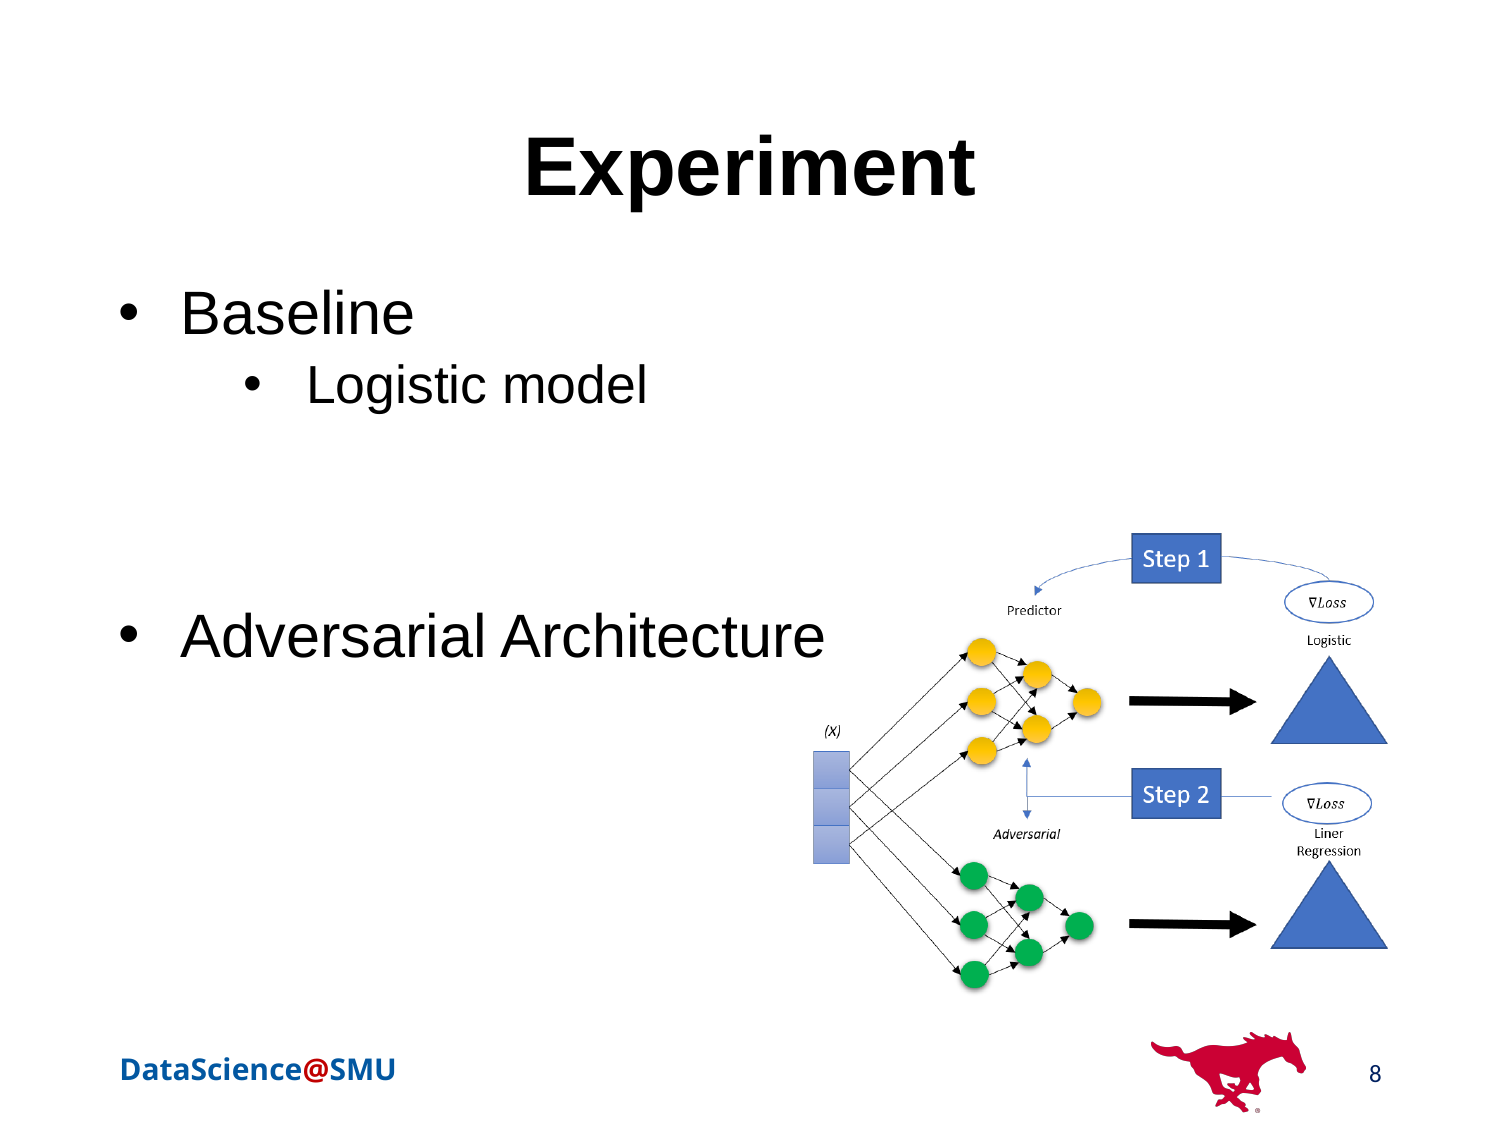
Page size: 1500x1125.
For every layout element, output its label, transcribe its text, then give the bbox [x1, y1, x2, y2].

picture [771, 533, 1388, 997]
title Experiment [103, 59, 1397, 278]
slide_number 8 [1059, 1042, 1397, 1103]
picture [1151, 1103, 1306, 1113]
picture [1151, 1032, 1306, 1042]
